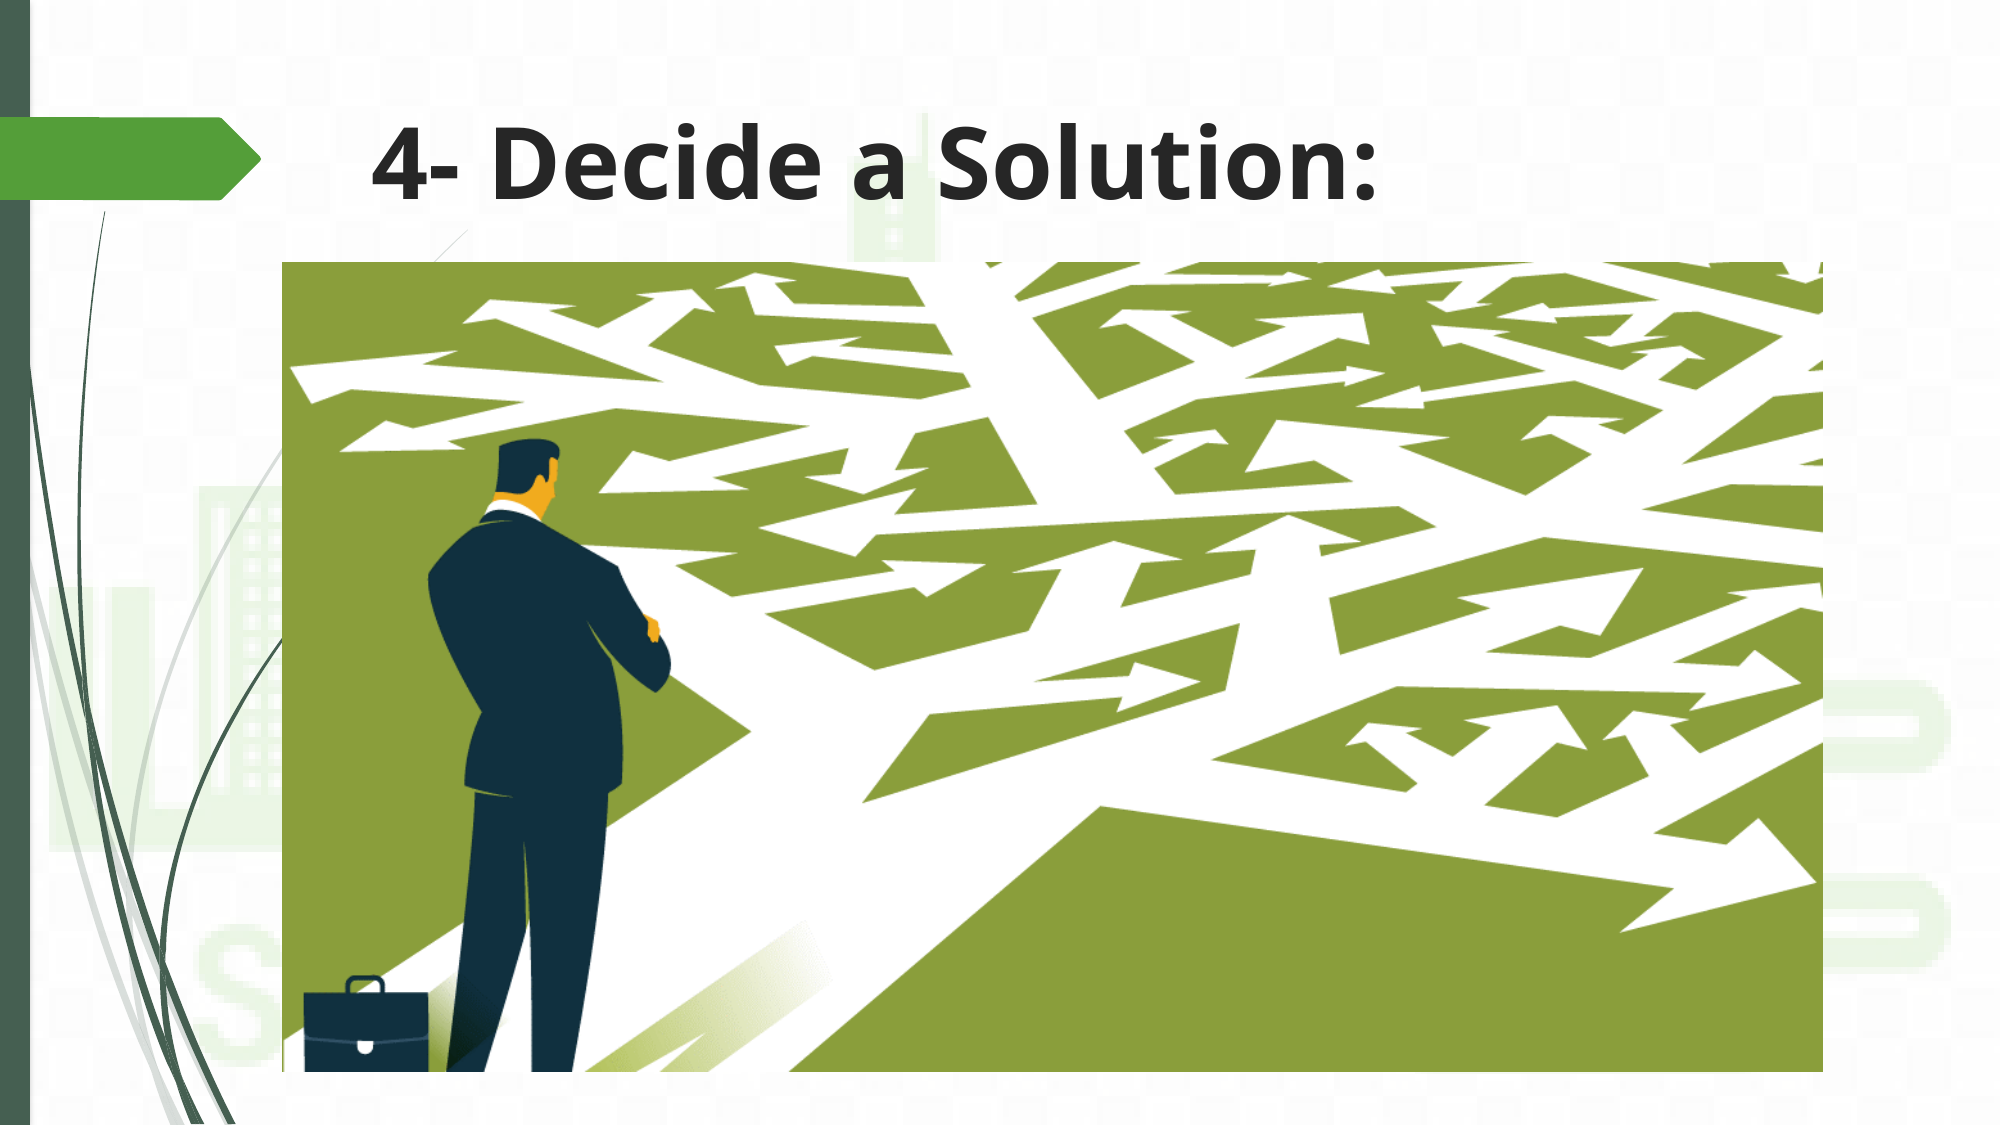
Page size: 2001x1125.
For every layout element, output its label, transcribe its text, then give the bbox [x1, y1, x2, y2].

text_box 4- Decide a Solution: [356, 91, 1614, 262]
picture [281, 262, 1823, 1072]
